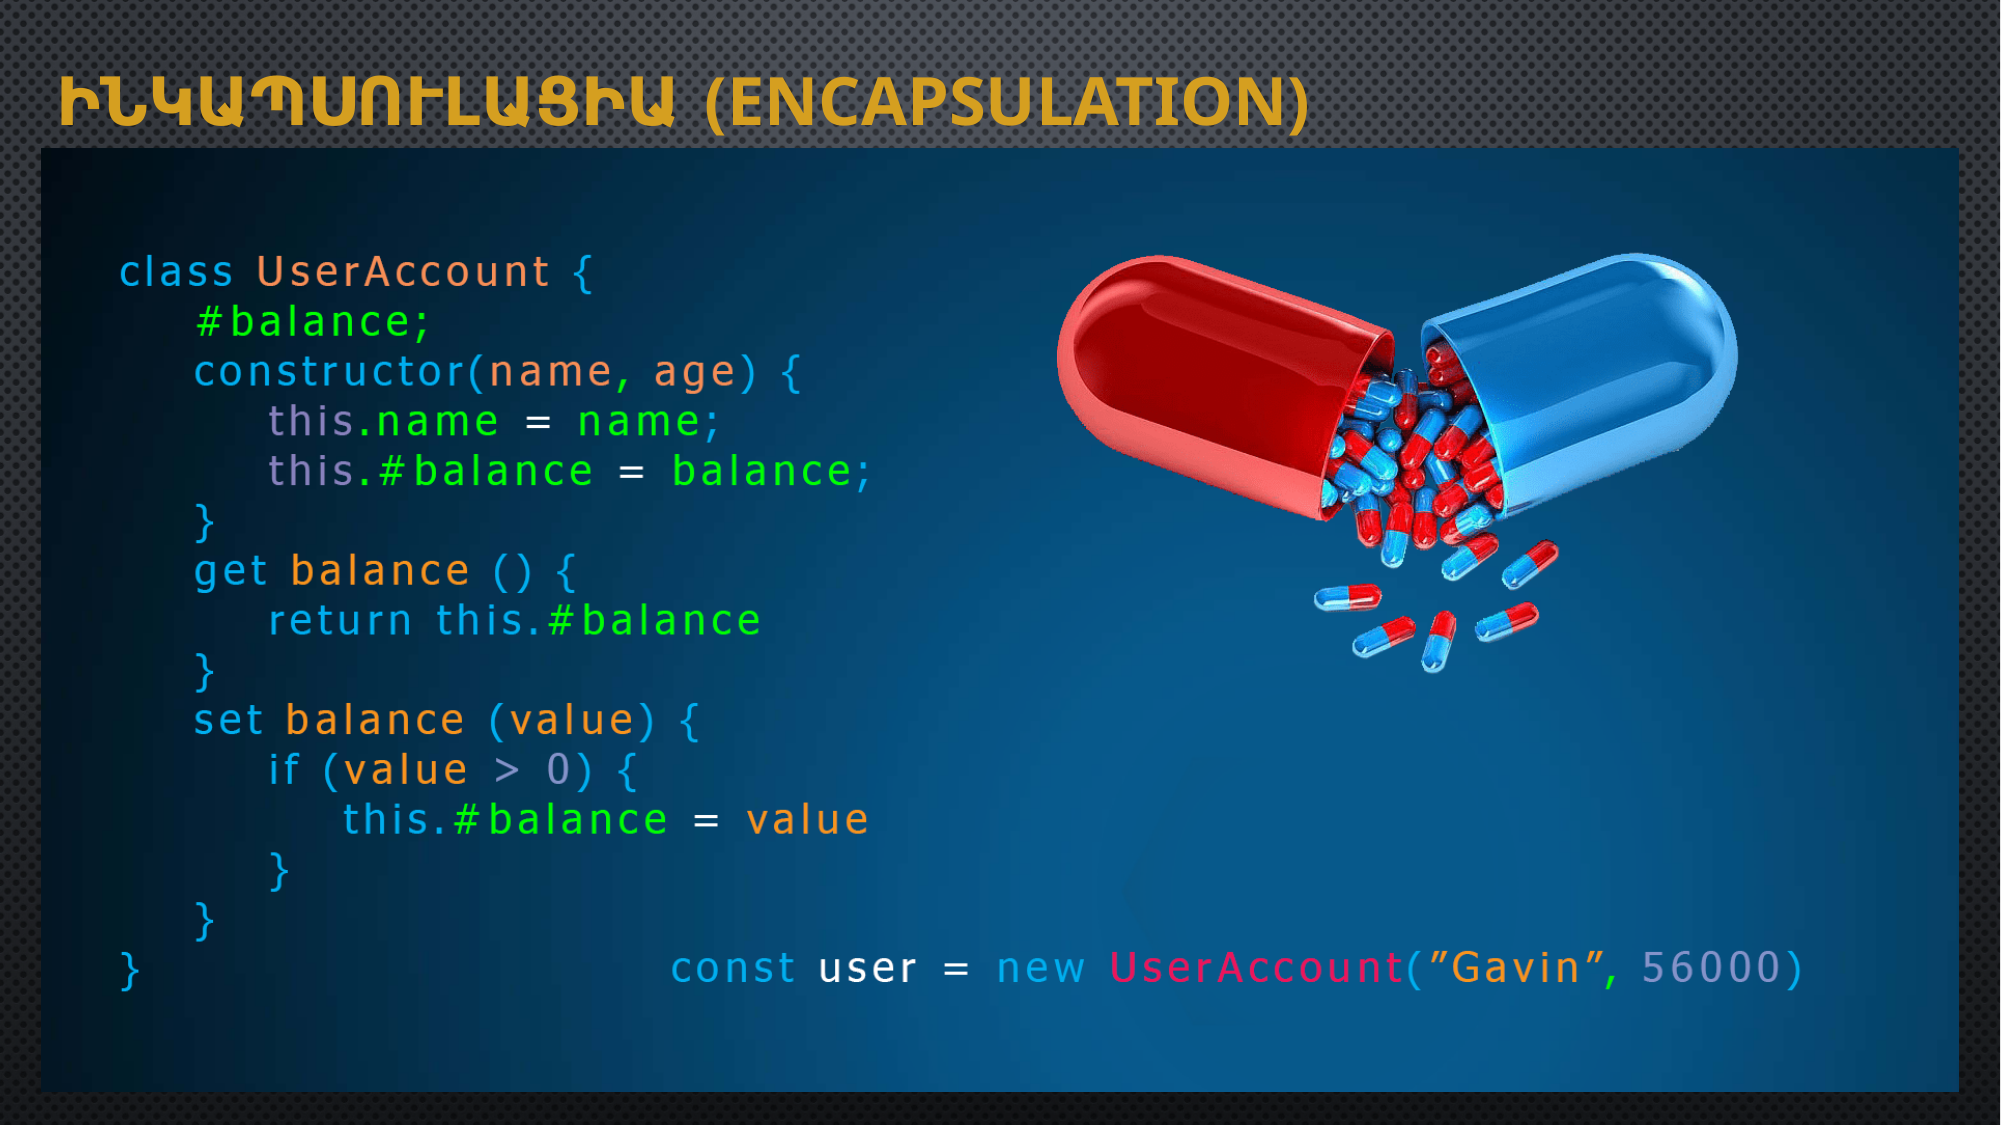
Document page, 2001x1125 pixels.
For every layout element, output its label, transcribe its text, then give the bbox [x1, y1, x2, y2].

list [40, 148, 1959, 1092]
title Ինկապսուլացիա (Encapsulation) [41, 48, 1959, 148]
